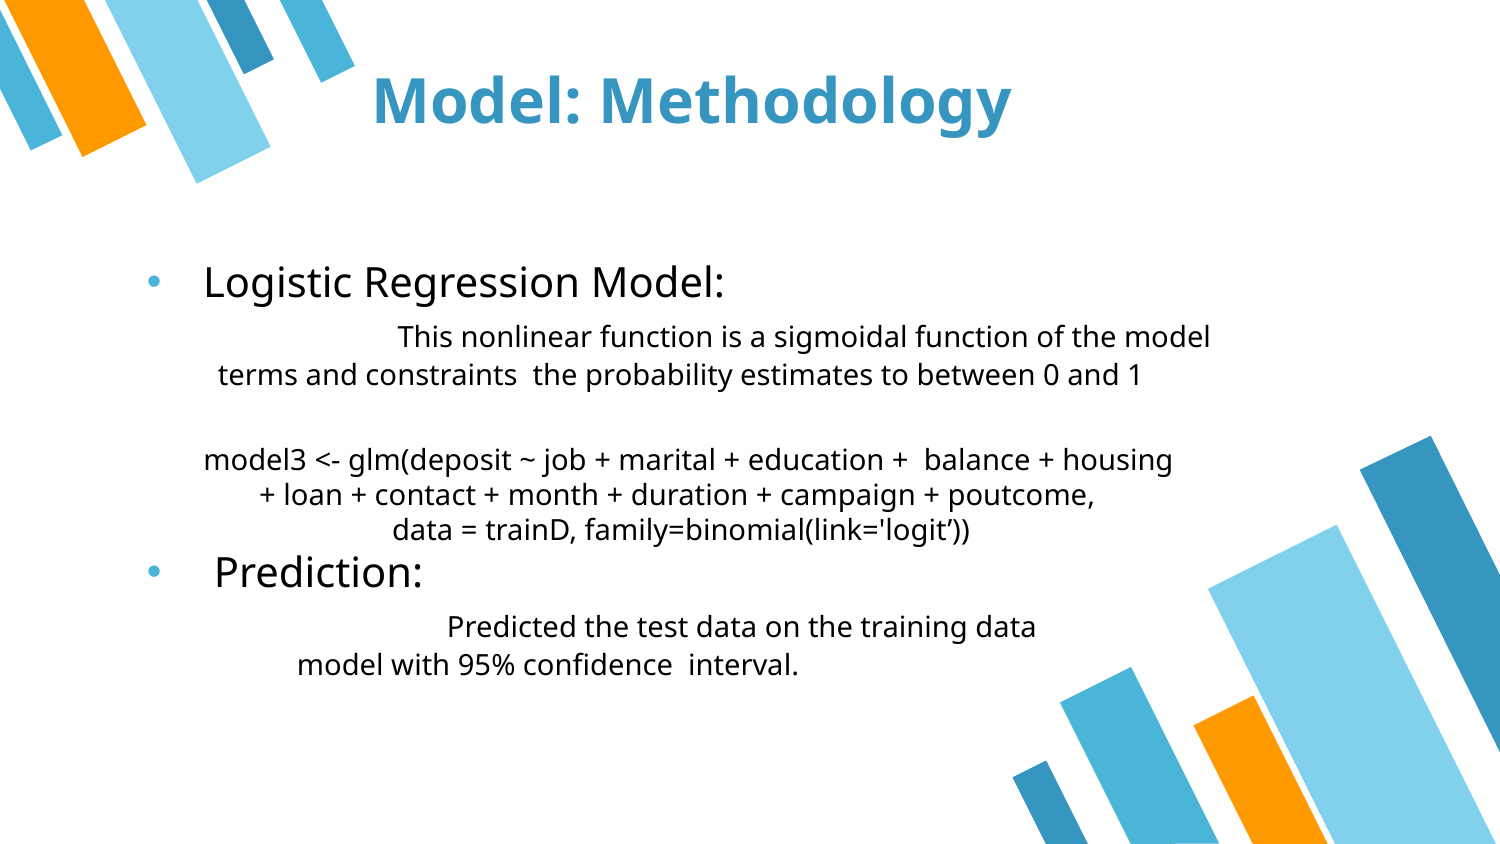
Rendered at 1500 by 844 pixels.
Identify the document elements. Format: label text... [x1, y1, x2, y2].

title Model: Methodology [356, 39, 1302, 152]
list Logistic Regression Model: This nonlinear function is a sigmoidal function of the model terms and constraints the probability estimates to between 0 and 1 model3 <- glm(deposit ~ job + marital + education + balance + housing + loan + contact + month + duration + campaign + poutcome, data = trainD, family=binomial(link='logit’)) Prediction: Predicted the test data on the training data model with 95% confidence interval. [131, 241, 1231, 744]
